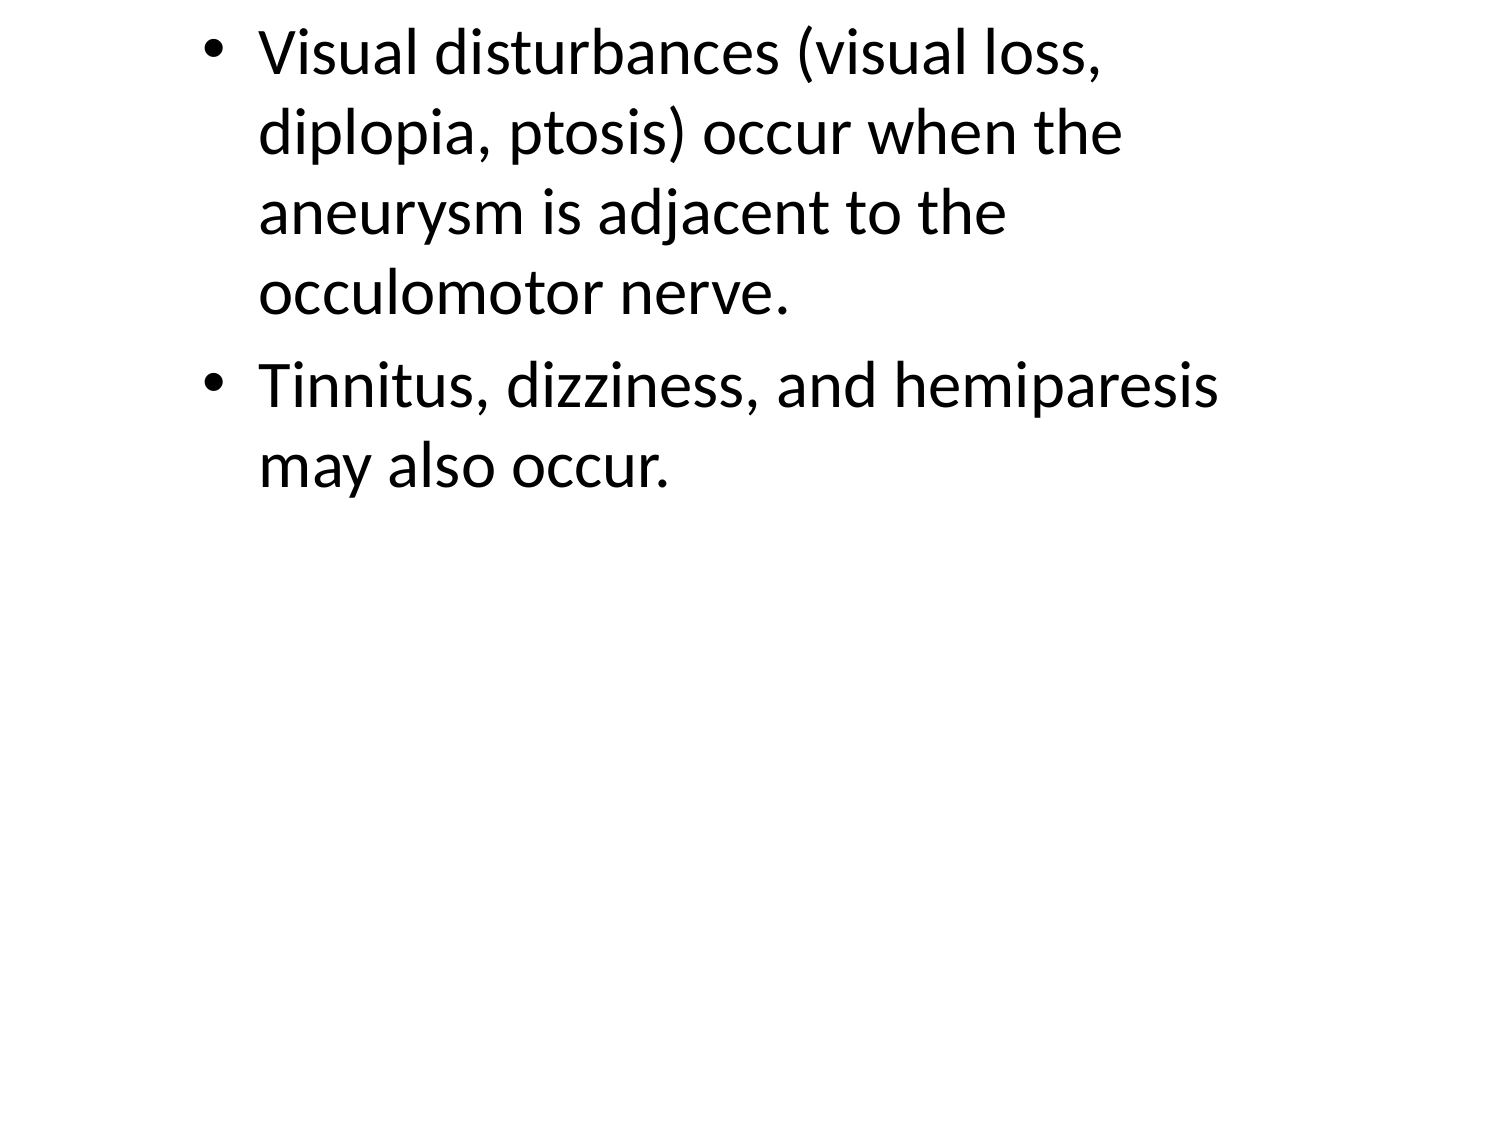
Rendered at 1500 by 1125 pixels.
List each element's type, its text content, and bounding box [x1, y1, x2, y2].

list Visual disturbances (visual loss, diplopia, ptosis) occur when the aneurysm is adjacent to the occulomotor nerve. Tinnitus, dizziness, and hemiparesis may also occur. [187, 0, 1313, 1125]
